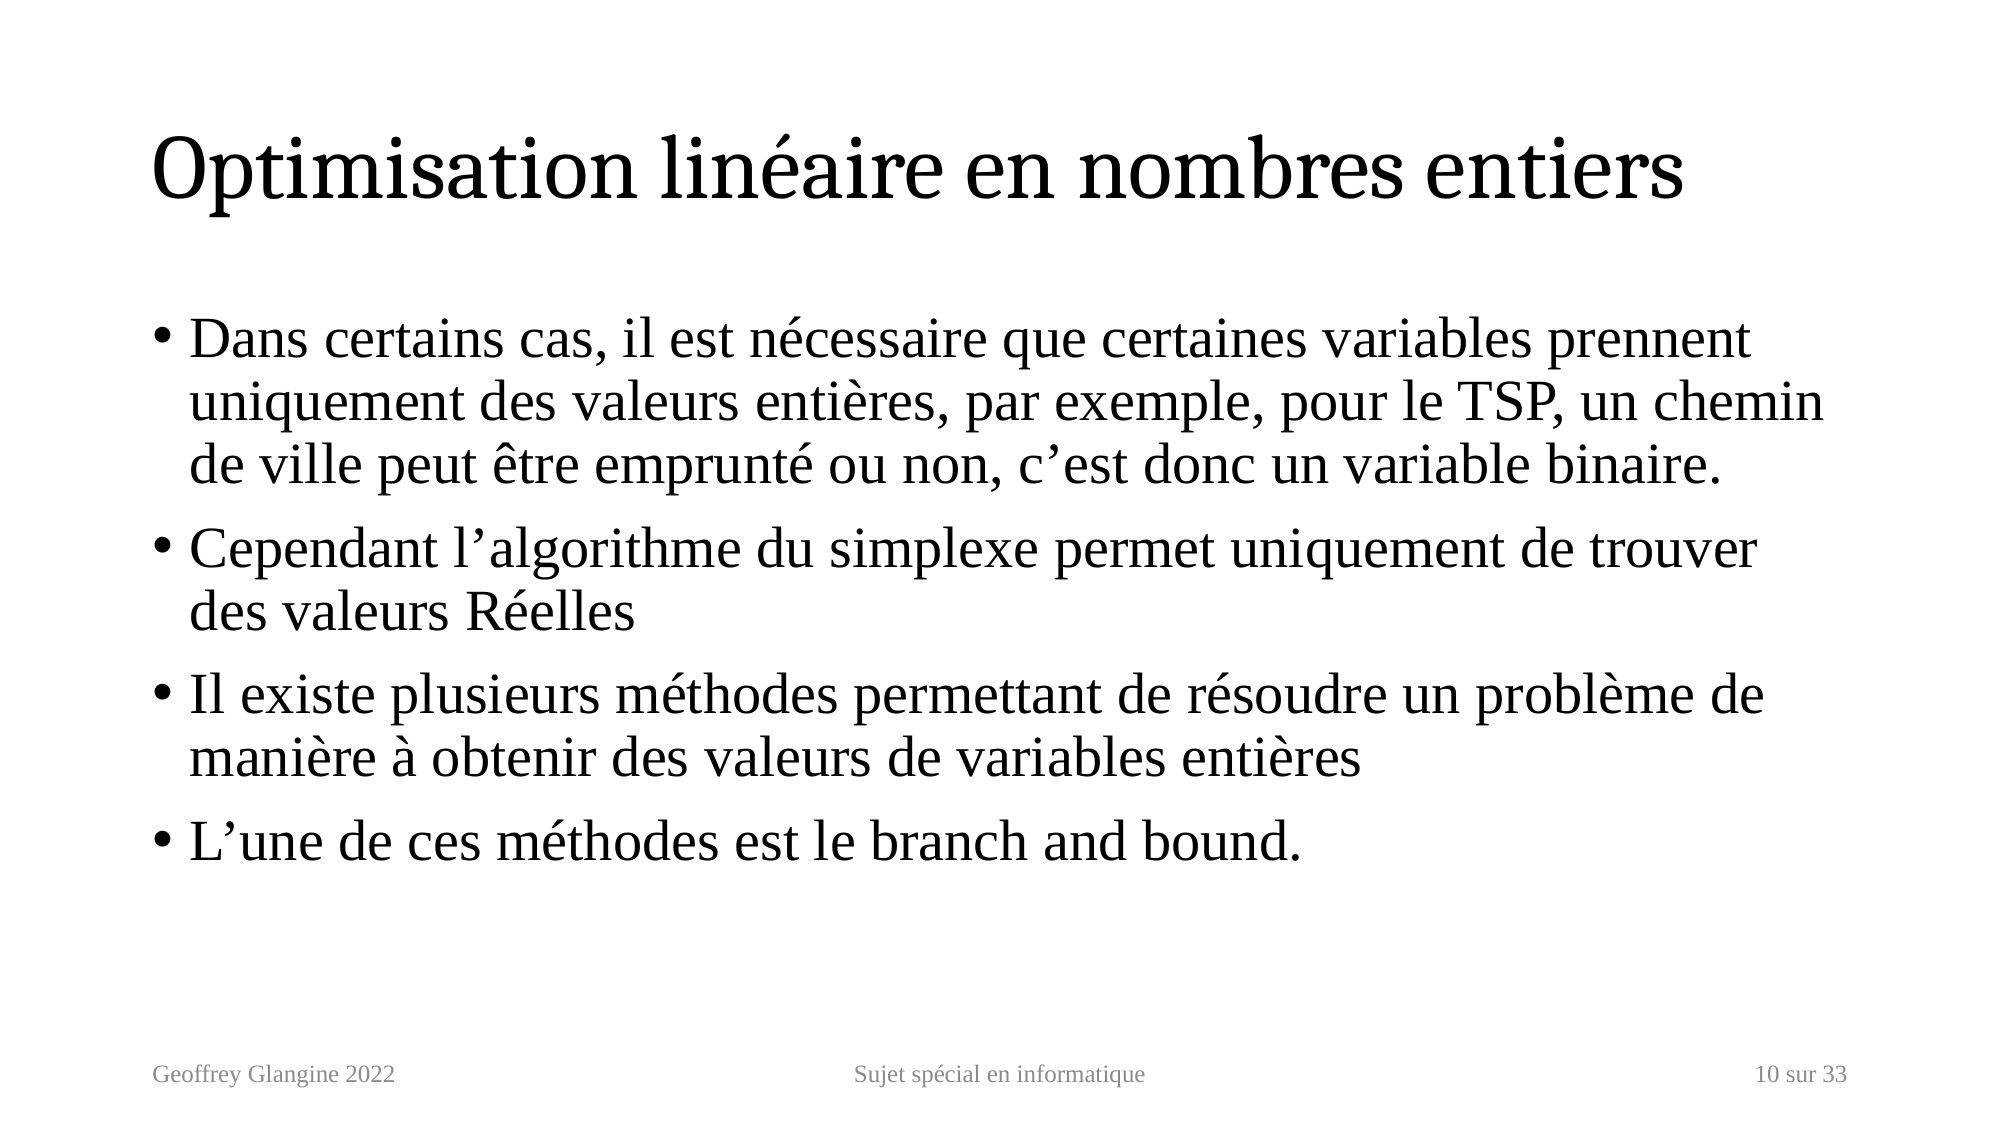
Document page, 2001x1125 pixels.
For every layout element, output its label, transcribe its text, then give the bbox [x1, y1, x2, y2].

title Optimisation linéaire en nombres entiers [137, 59, 1863, 278]
list Dans certains cas, il est nécessaire que certaines variables prennent uniquement des valeurs entières, par exemple, pour le TSP, un chemin de ville peut être emprunté ou non, c’est donc un variable binaire. Cependant l’algorithme du simplexe permet uniquement de trouver des valeurs Réelles Il existe plusieurs méthodes permettant de résoudre un problème de manière à obtenir des valeurs de variables entières L’une de ces méthodes est le branch and bound. [137, 299, 1863, 1014]
footer Sujet spécial en informatique [662, 1042, 1338, 1103]
slide_number Geoffrey Glangine 2022 [137, 1042, 588, 1103]
slide_number 10 sur 33 [1412, 1042, 1863, 1103]
